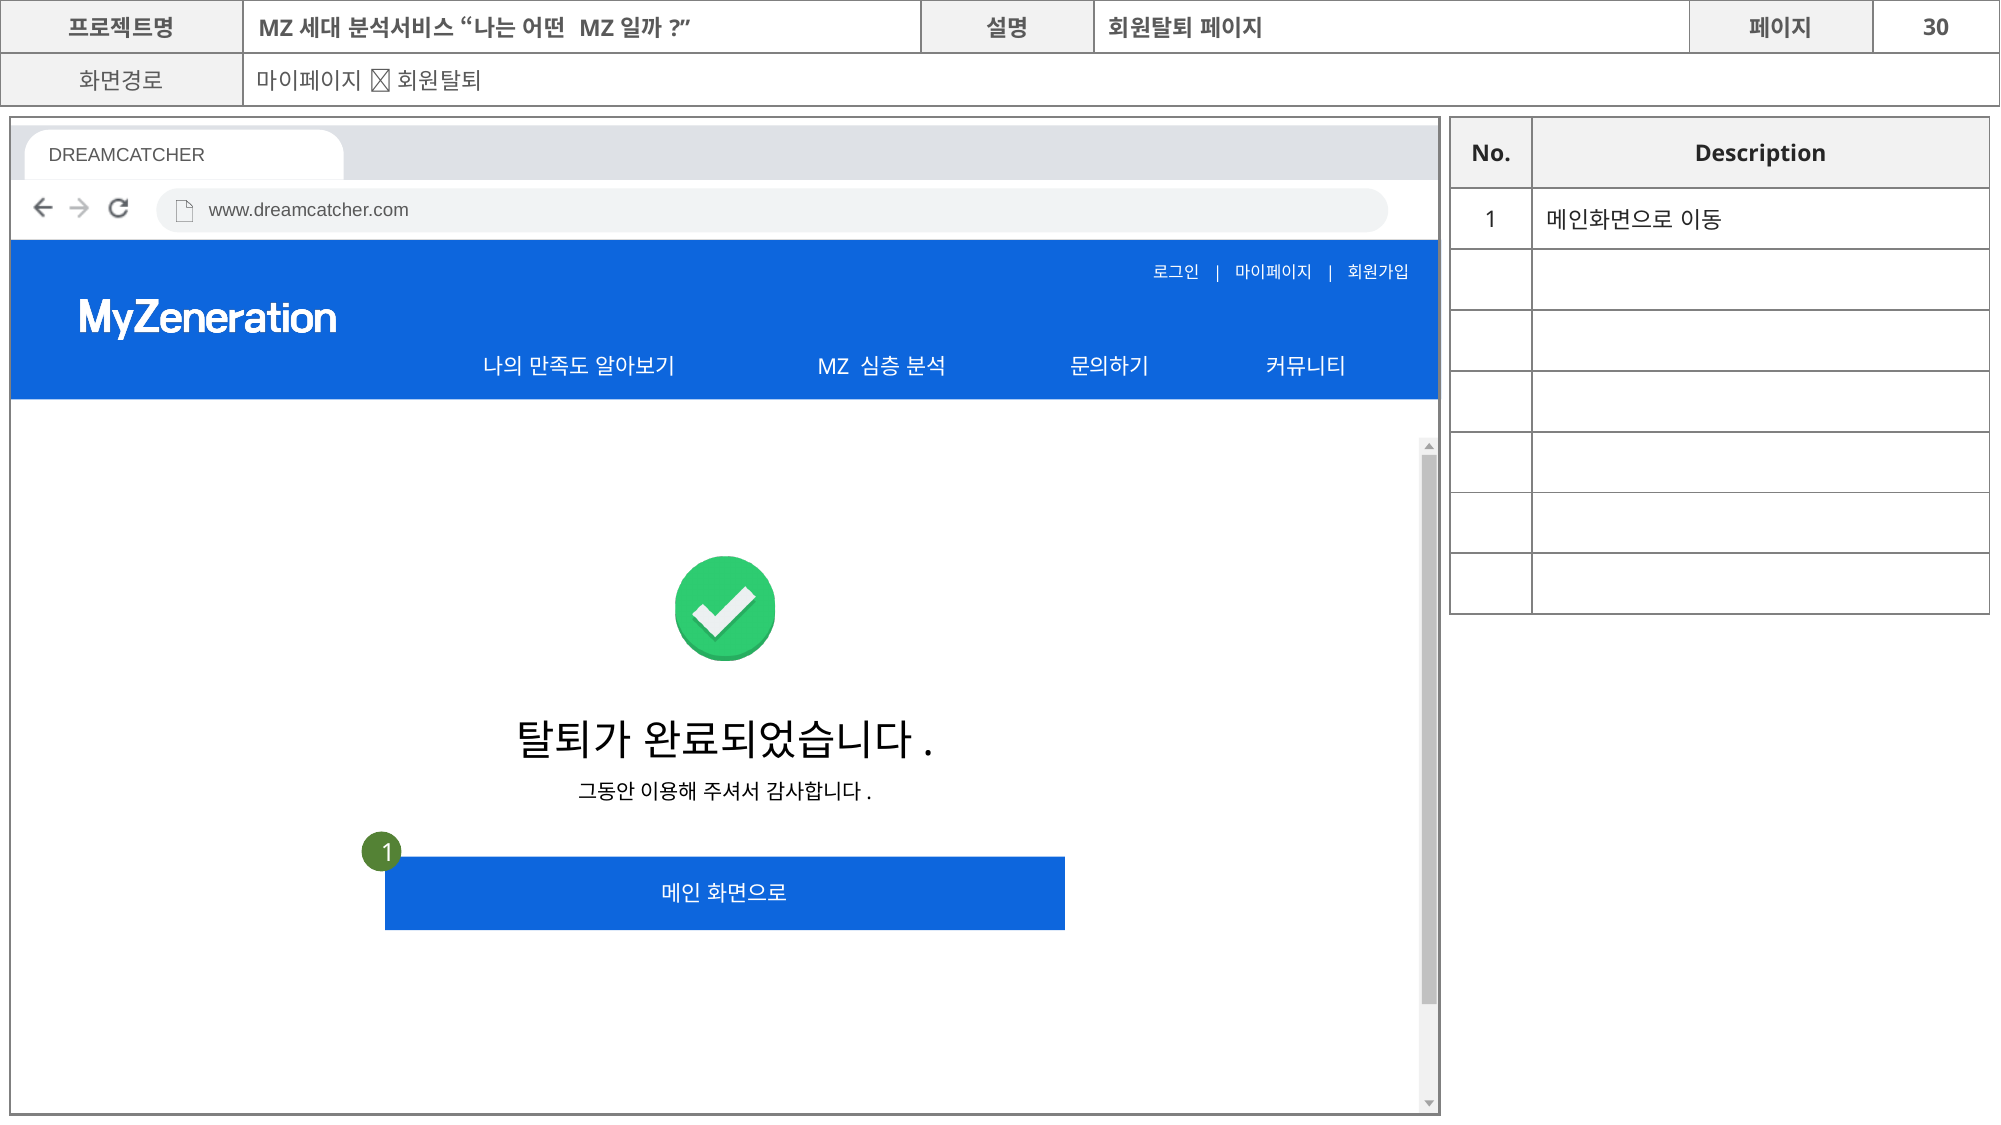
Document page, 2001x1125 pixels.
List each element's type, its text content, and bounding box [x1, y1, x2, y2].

table_cell 화면경로 [1, 54, 242, 105]
table_cell [1451, 311, 1531, 370]
text_box [1422, 441, 1437, 451]
picture [176, 200, 193, 222]
table_cell [1451, 372, 1531, 431]
picture [65, 271, 349, 366]
table_cell [1533, 311, 1989, 370]
text_box 그동안 이용해 주셔서 감사합니다. [218, 771, 1232, 812]
table_header Description [1533, 118, 1989, 187]
table_header 30 [1874, 1, 1999, 52]
table_header 회원탈퇴 페이지 [1095, 1, 1689, 52]
table_cell 메인화면으로 이동 [1533, 189, 1989, 248]
text_box DREAMCATCHER [33, 135, 220, 173]
table_cell 1 [1451, 189, 1531, 248]
text_box 1 [360, 830, 403, 873]
table_cell [1533, 554, 1989, 613]
table_header No. [1451, 118, 1531, 187]
table_header MZ세대 분석서비스 “나는 어떤 MZ일까?” [244, 1, 920, 52]
table_header 프로젝트명 [1, 1, 242, 52]
table_cell [1451, 250, 1531, 309]
picture [665, 546, 785, 666]
table_cell [1533, 433, 1989, 492]
text_box [1421, 454, 1438, 1005]
table_header 페이지 [1690, 1, 1872, 52]
text_box www.dreamcatcher.com [194, 190, 424, 228]
text_box [23, 128, 345, 181]
table_cell [1533, 372, 1989, 431]
text_box MZ 심층 분석 [749, 345, 1015, 387]
table_cell [1533, 493, 1989, 552]
table_cell 마이페이지  회원탈퇴 [244, 54, 1999, 105]
text_box [9, 116, 1441, 1116]
text_box 문의하기 [1028, 345, 1192, 387]
text_box 나의 만족도 알아보기 [411, 345, 748, 387]
table_header 설명 [922, 1, 1093, 52]
table_cell [1451, 554, 1531, 613]
text_box 커뮤니티 [1224, 345, 1389, 387]
table_cell [1451, 433, 1531, 492]
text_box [26, 189, 136, 225]
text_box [385, 856, 1065, 931]
table_cell [1533, 250, 1989, 309]
table_cell [1451, 493, 1531, 552]
text_box 로그인 | 마이페이지 | 회원가입 [1064, 254, 1425, 290]
text_box 탈퇴가 완료되었습니다. [401, 706, 1049, 771]
text_box [1422, 1099, 1437, 1109]
